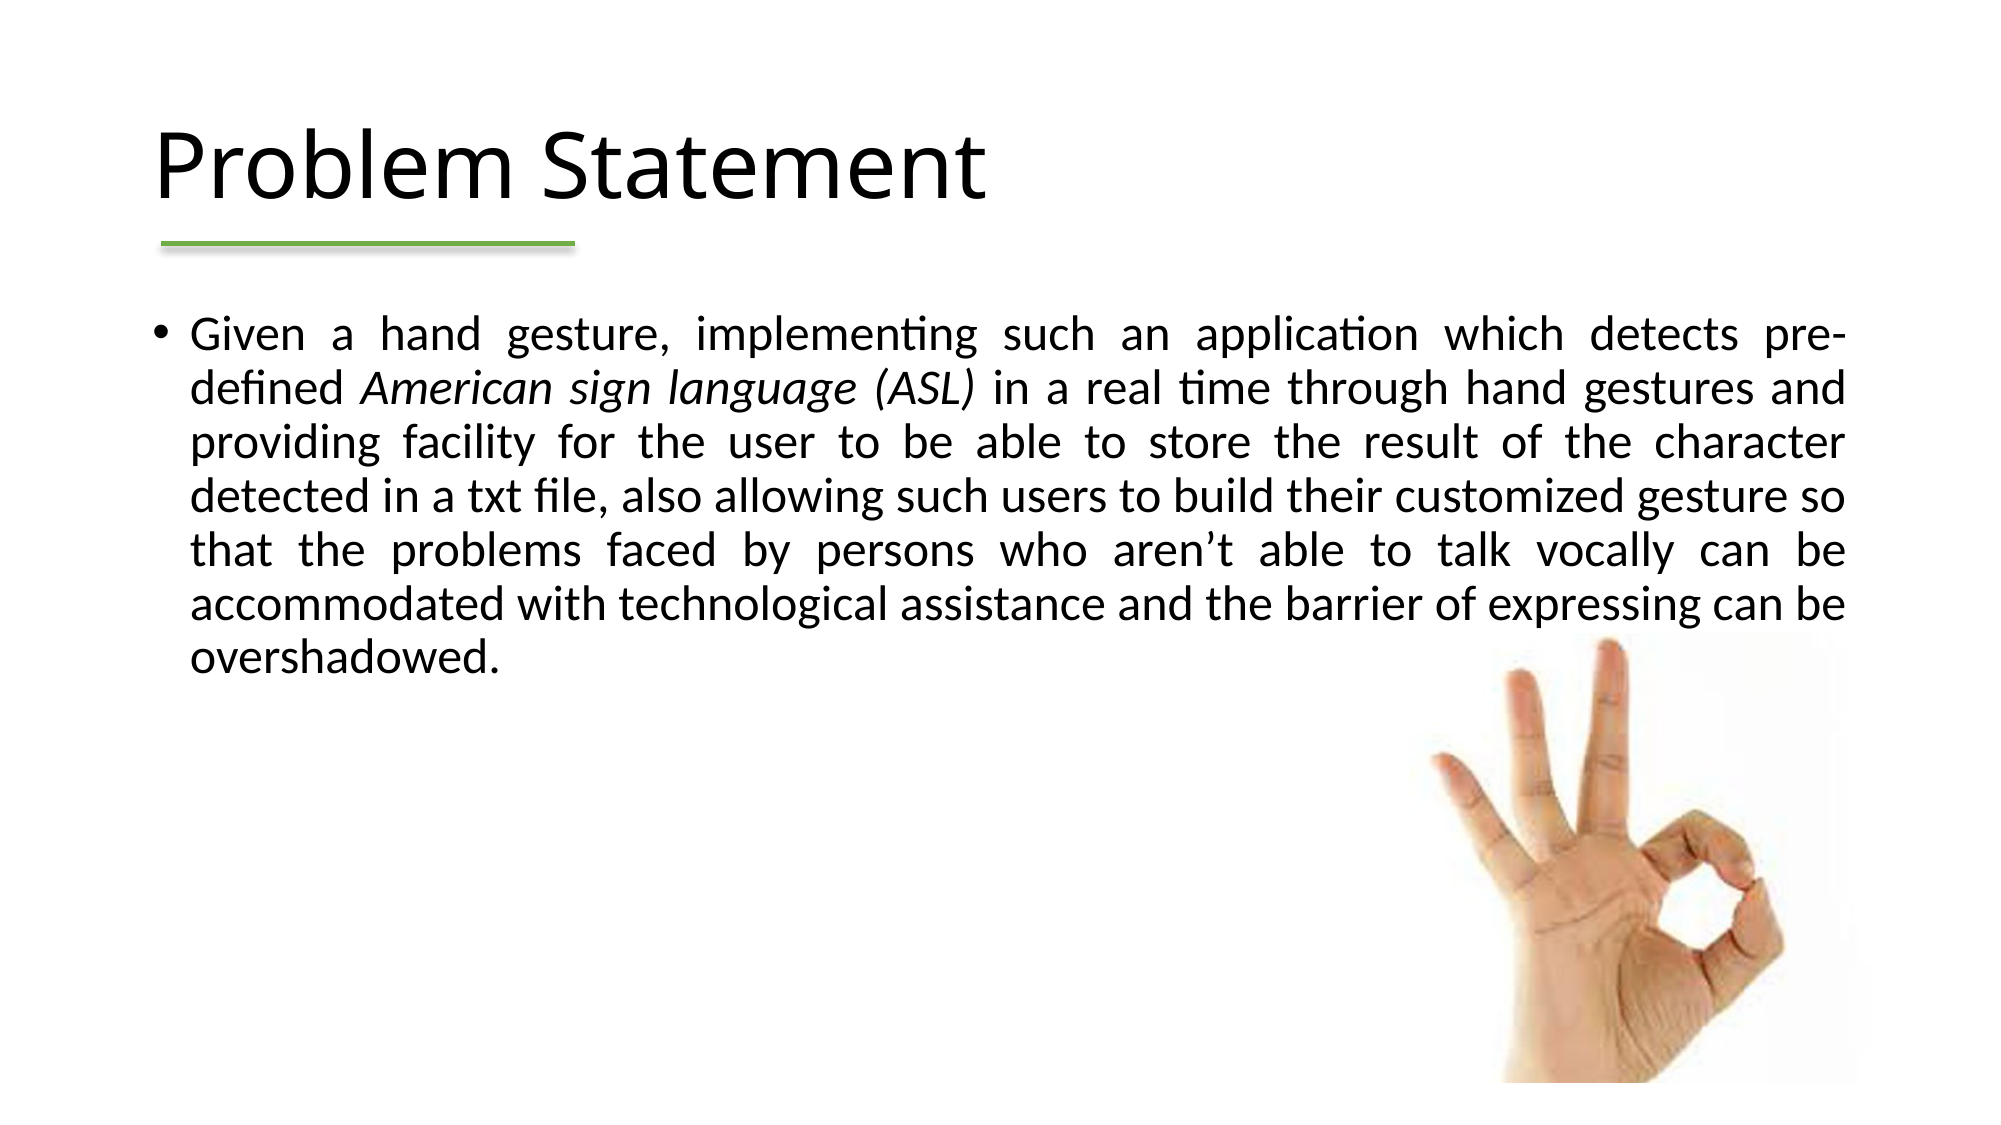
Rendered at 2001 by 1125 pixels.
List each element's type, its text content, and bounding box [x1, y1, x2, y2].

picture [1283, 633, 1962, 1083]
list Given a hand gesture, implementing such an application which detects pre-defined American sign language (ASL) in a real time through hand gestures and providing facility for the user to be able to store the result of the character detected in a txt file, also allowing such users to build their customized gesture so that the problems faced by persons who aren’t able to talk vocally can be accommodated with technological assistance and the barrier of expressing can be overshadowed. [137, 299, 1863, 1014]
title Problem Statement [137, 59, 1863, 278]
